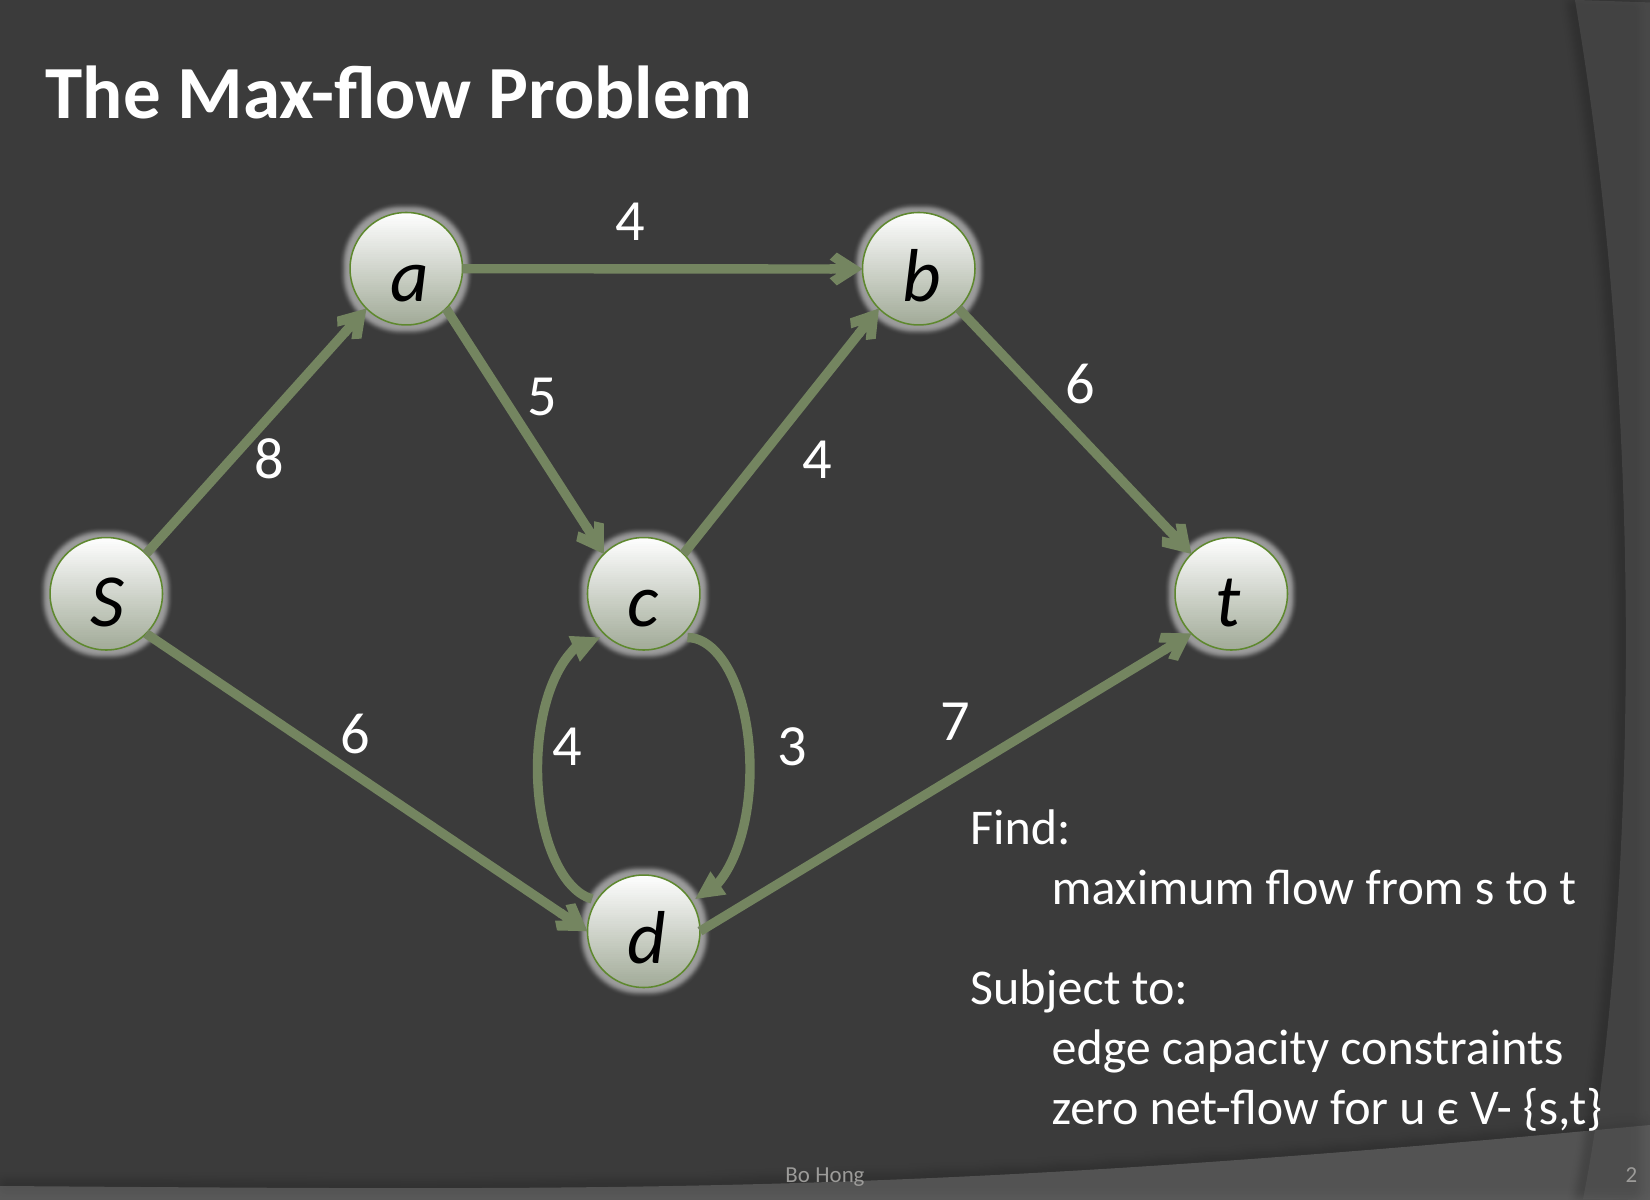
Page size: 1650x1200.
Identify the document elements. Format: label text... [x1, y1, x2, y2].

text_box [217, 561, 516, 1004]
footer Bo Hong [563, 1123, 1087, 1188]
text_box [862, 212, 976, 326]
text_box Find: maximum flow from s to t Subject to: edge capacity constraints zero net-flow for u є V- {s,t} [955, 787, 1618, 1143]
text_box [699, 633, 1192, 932]
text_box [587, 874, 701, 988]
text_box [401, 351, 648, 511]
text_box 4 [600, 174, 660, 259]
text_box 4 [537, 699, 598, 785]
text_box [658, 333, 905, 530]
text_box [349, 212, 463, 326]
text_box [1174, 537, 1288, 651]
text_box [49, 537, 163, 651]
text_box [133, 320, 380, 542]
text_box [951, 314, 1198, 548]
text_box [587, 537, 701, 651]
title The Max-flow Problem [37, 37, 1625, 140]
slide_number 2 [1500, 1123, 1638, 1188]
text_box [537, 645, 601, 892]
